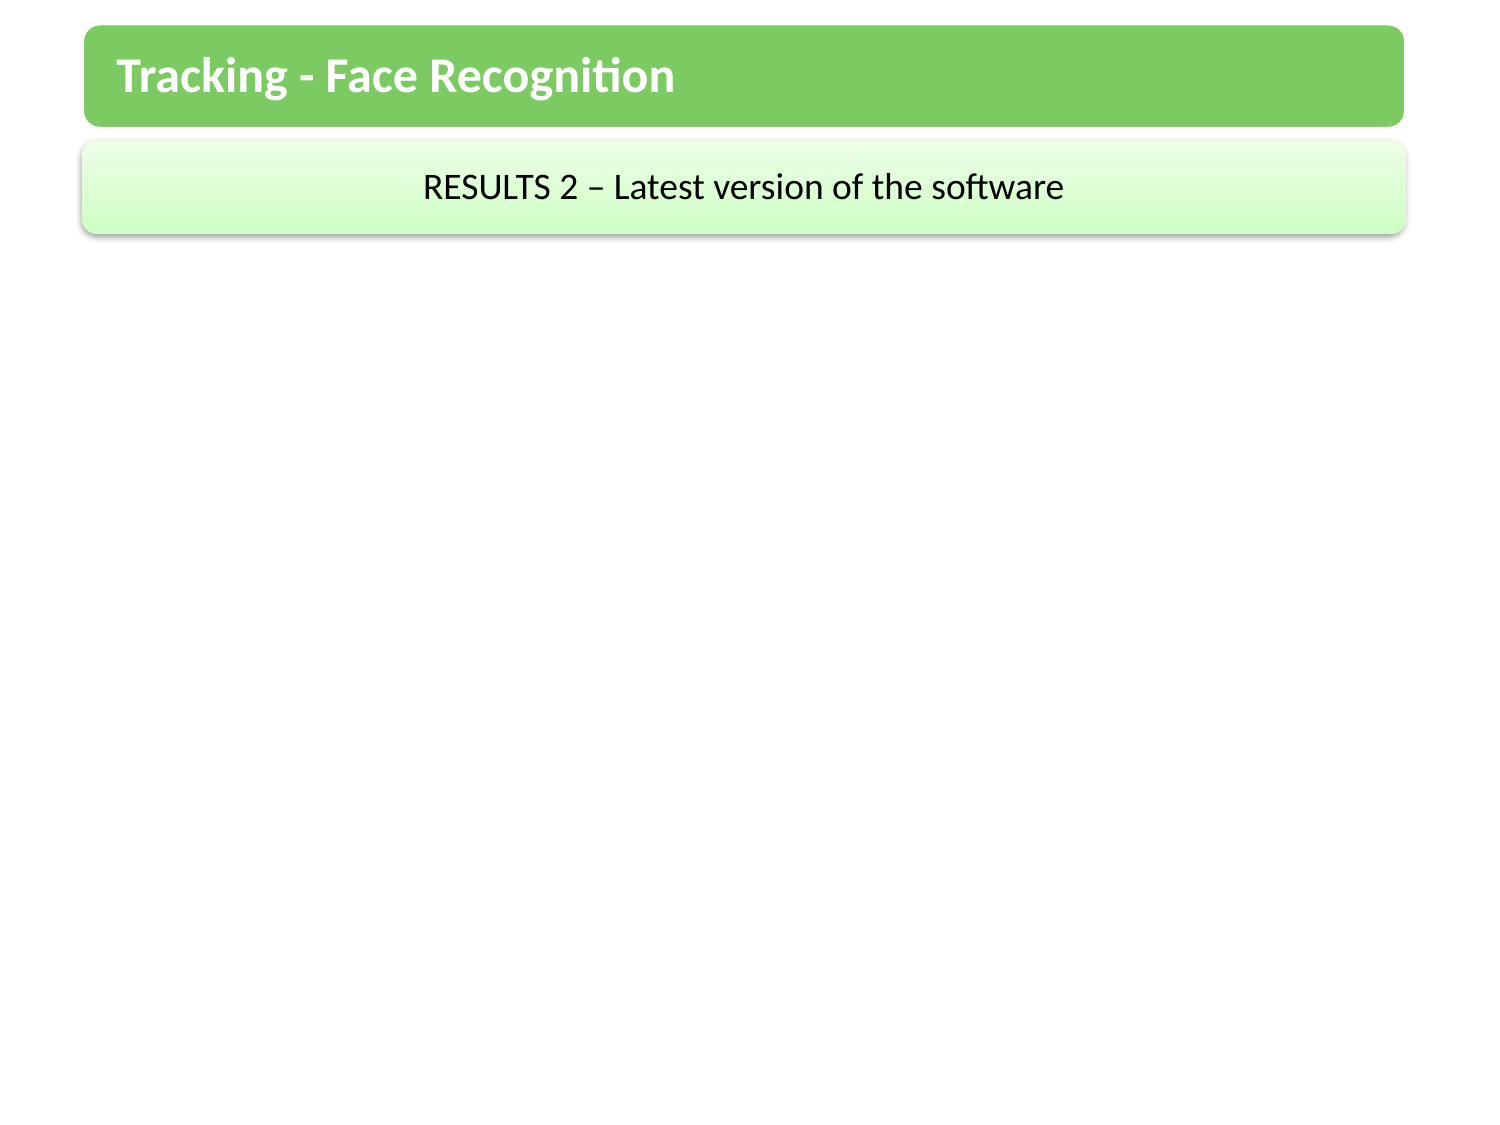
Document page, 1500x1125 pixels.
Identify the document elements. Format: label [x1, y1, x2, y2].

text_box [81, 140, 1407, 235]
text_box [81, 23, 1407, 130]
